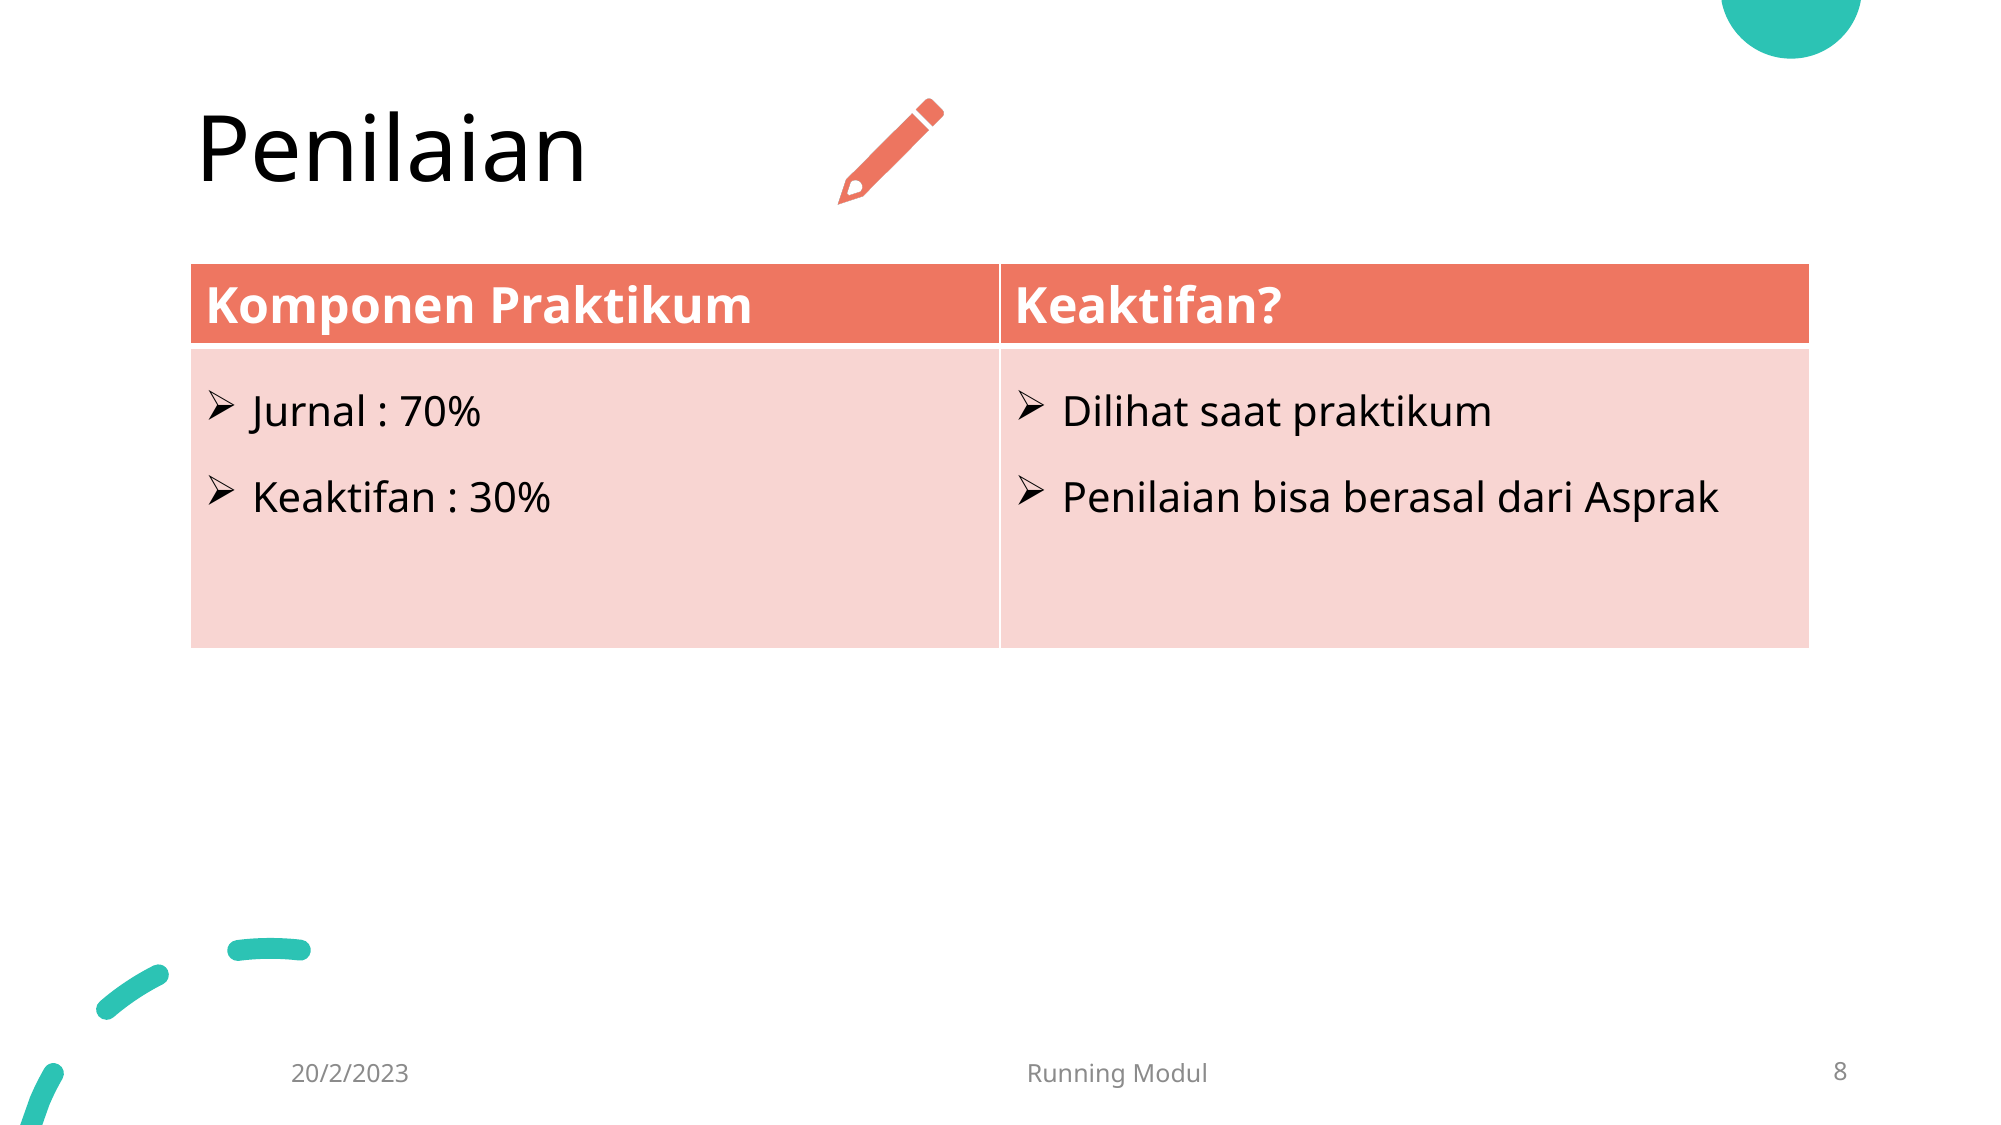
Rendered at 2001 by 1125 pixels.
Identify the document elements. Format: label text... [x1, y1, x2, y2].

title Penilaian [179, 40, 1800, 263]
picture [827, 88, 954, 215]
footer Running Modul [780, 1042, 1412, 1103]
table_header Keaktifan? [1001, 264, 1809, 343]
table_cell Dilihat saat praktikum Penilaian bisa berasal dari Asprak [1001, 349, 1809, 648]
slide_number 8 [1412, 1042, 1863, 1103]
table_cell Jurnal : 70% Keaktifan : 30% [191, 349, 999, 648]
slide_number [276, 1042, 530, 1103]
table_header Komponen Praktikum [191, 264, 999, 343]
